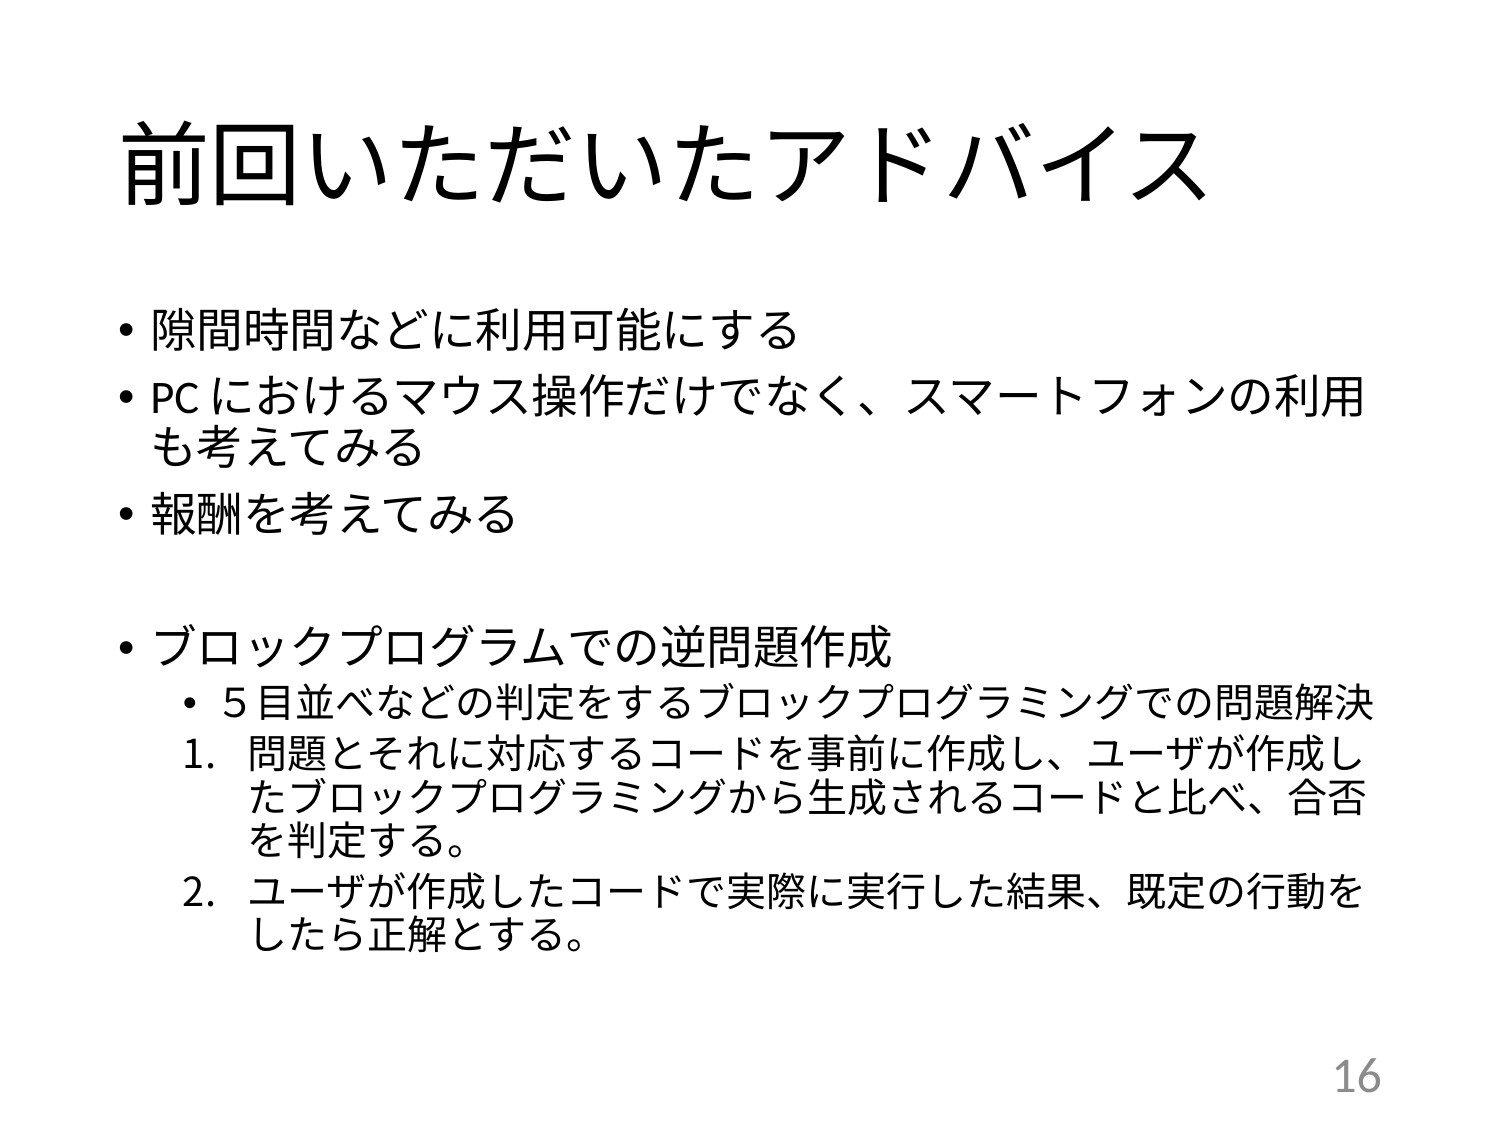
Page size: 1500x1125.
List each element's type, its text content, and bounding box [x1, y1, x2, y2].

title 前回いただいたアドバイス [103, 59, 1397, 278]
slide_number 16 [1059, 1042, 1397, 1103]
list 隙間時間などに利用可能にする PCにおけるマウス操作だけでなく、スマートフォンの利用も考えてみる 報酬を考えてみる ブロックプログラムでの逆問題作成 ５目並べなどの判定をするブロックプログラミングでの問題解決 問題とそれに対応するコードを事前に作成し、ユーザが作成したブロックプログラミングから生成されるコードと比べ、合否を判定する。 ユーザが作成したコードで実際に実行した結果、既定の行動をしたら正解とする。 [103, 299, 1397, 1014]
